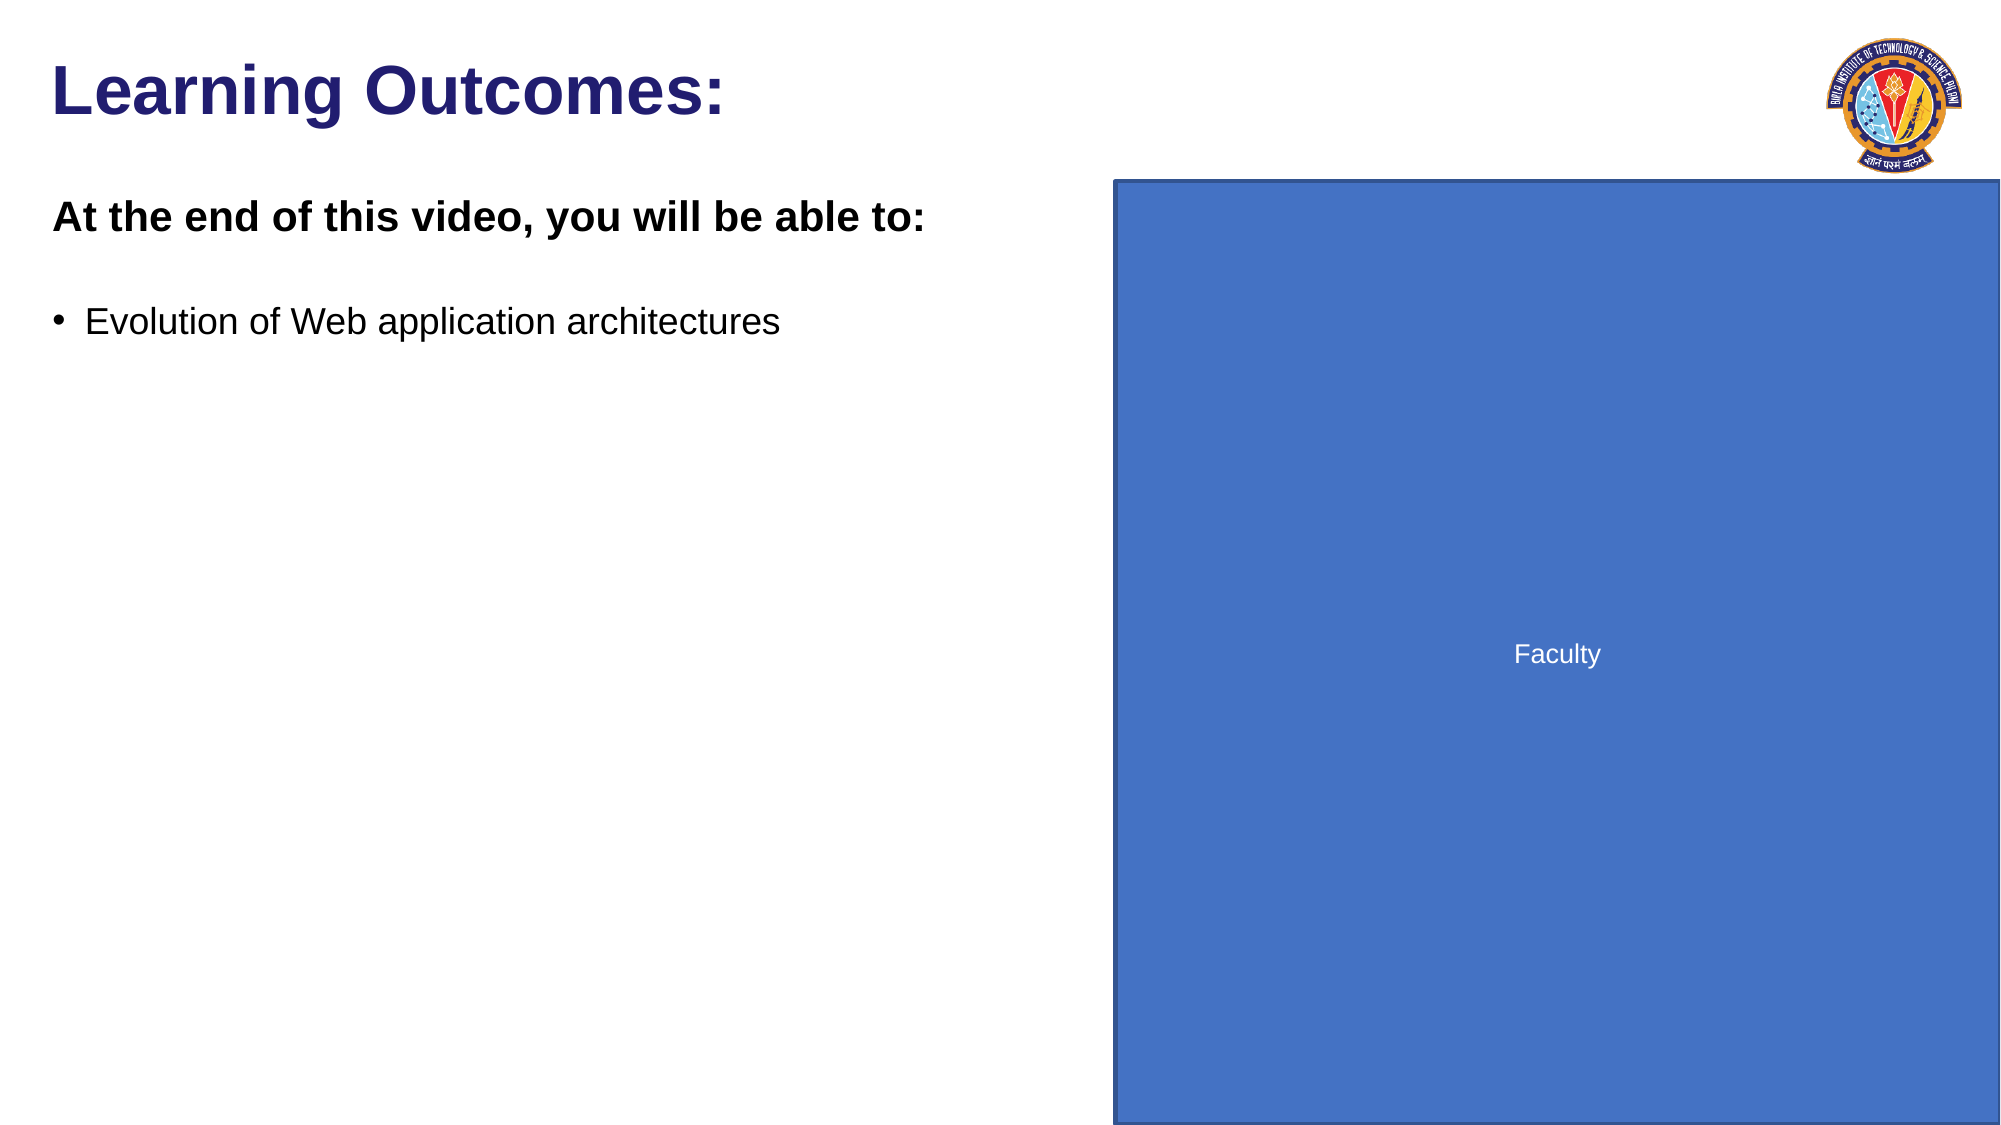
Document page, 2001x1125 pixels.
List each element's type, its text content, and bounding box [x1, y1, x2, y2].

picture [1825, 38, 1962, 174]
list Evolution of Web application architectures [37, 289, 964, 996]
